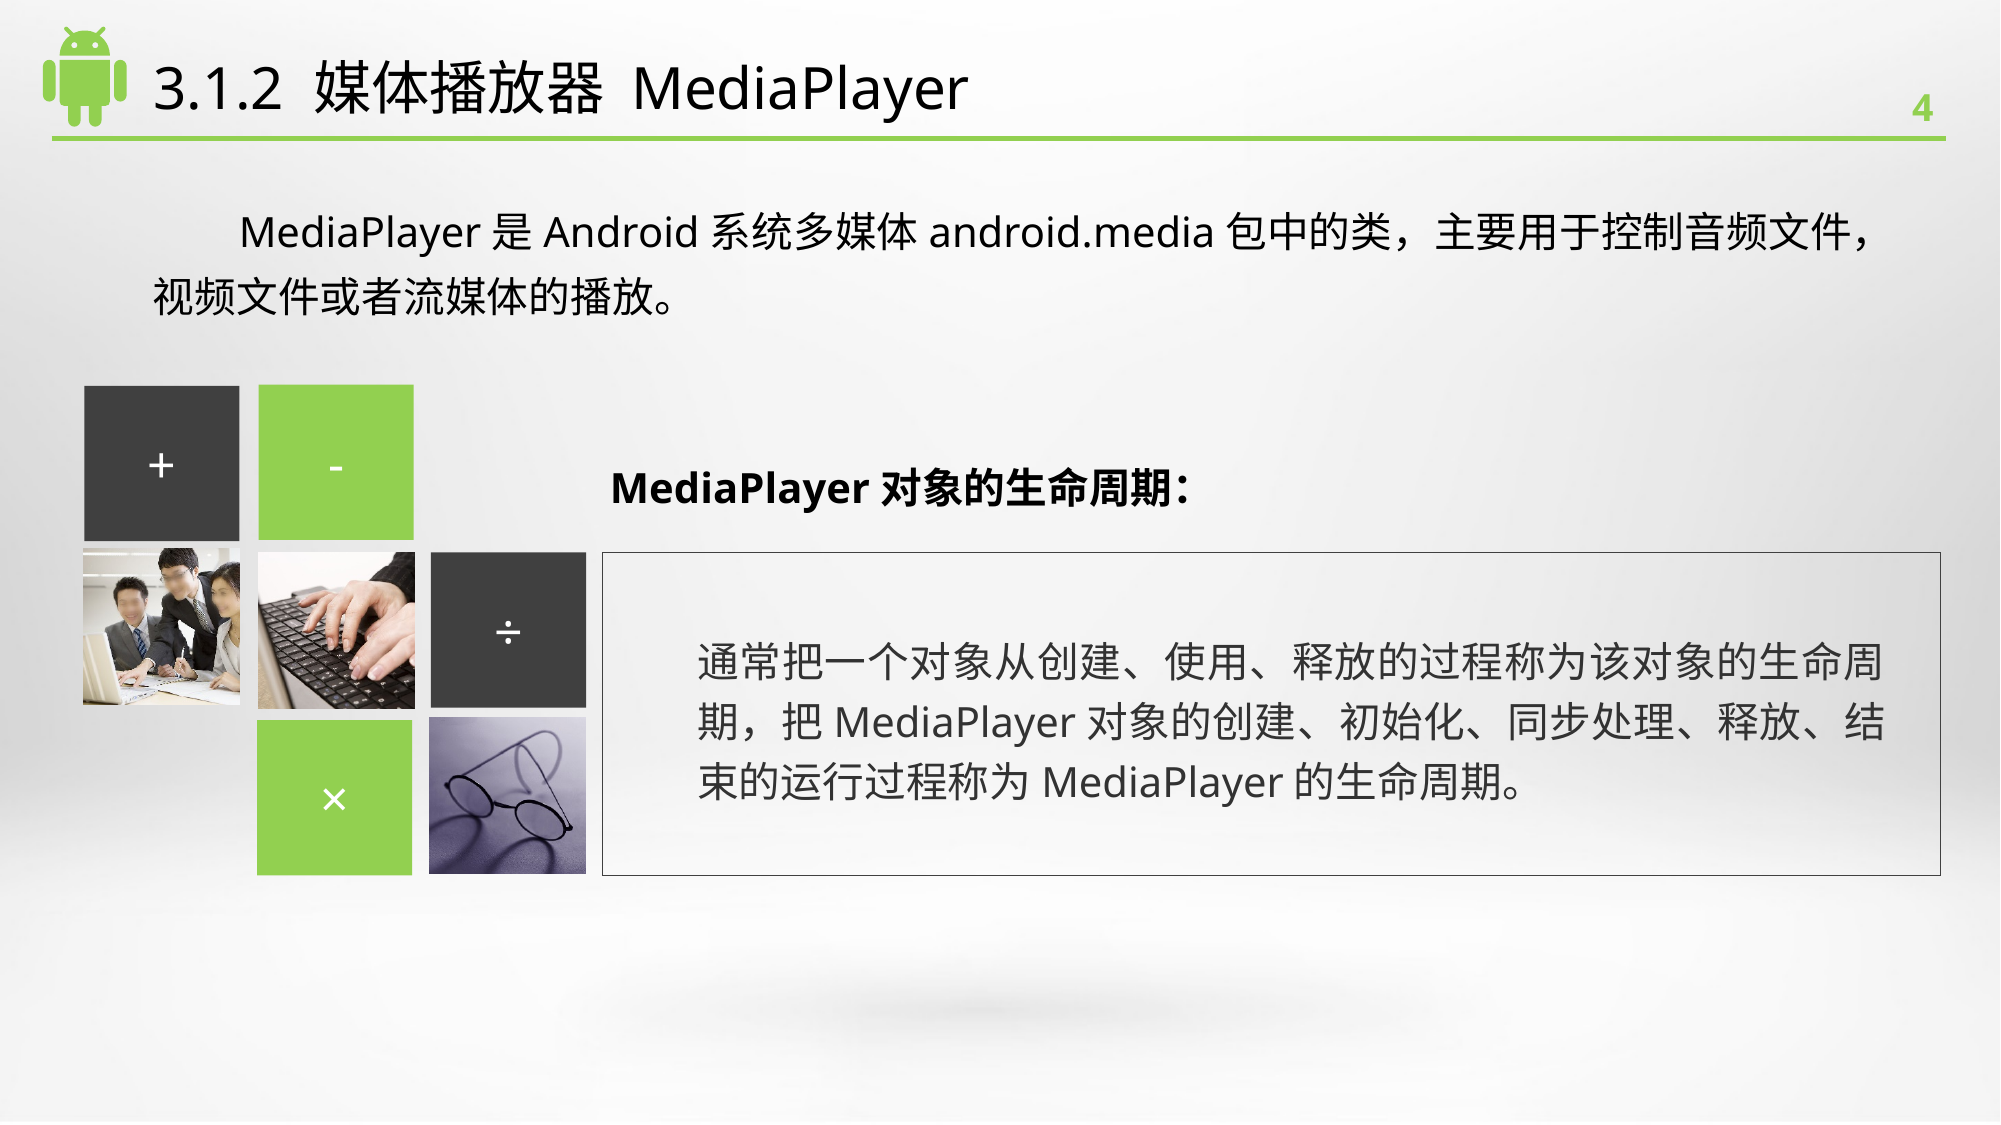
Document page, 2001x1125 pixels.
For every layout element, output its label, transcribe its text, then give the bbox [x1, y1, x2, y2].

text_box MediaPlayer是Android系统多媒体android.media包中的类，主要用于控制音频文件，视频文件或者流媒体的播放。 [138, 183, 1917, 329]
title 3.1.2 媒体播放器 MediaPlayer [138, 46, 1833, 135]
text_box × [256, 719, 413, 876]
text_box [601, 551, 1941, 877]
text_box - [258, 384, 415, 541]
picture [0, 0, 2000, 1125]
text_box ÷ [430, 551, 587, 709]
text_box 通常把一个对象从创建、使用、释放的过程称为该对象的生命周期，把MediaPlayer对象的创建、初始化、同步处理、释放、结束的运行过程称为MediaPlayer的生命周期。 [697, 626, 1886, 807]
text_box MediaPlayer对象的生命周期： [520, 439, 1917, 520]
text_box + [83, 385, 241, 542]
